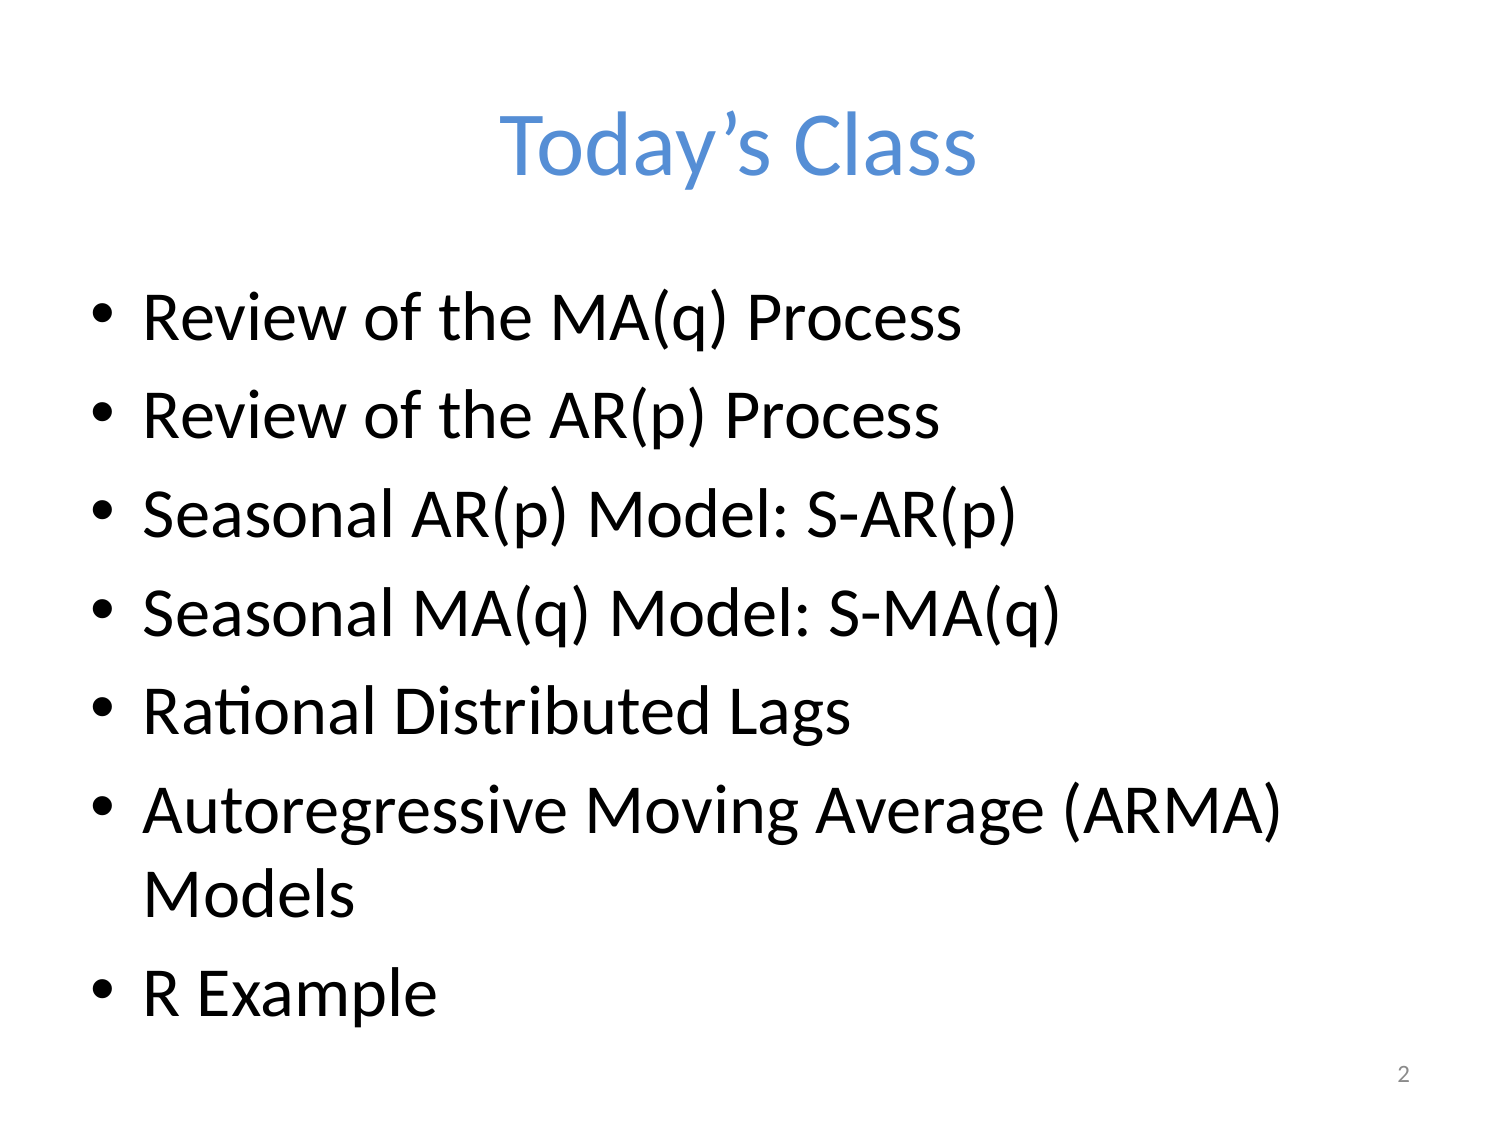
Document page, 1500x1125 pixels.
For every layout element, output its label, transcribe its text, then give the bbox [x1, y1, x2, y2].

title Today’s Class [75, 45, 1425, 233]
slide_number 2 [1074, 1042, 1425, 1103]
list Review of the MA(q) Process Review of the AR(p) Process Seasonal AR(p) Model: S-AR(p) Seasonal MA(q) Model: S-MA(q) Rational Distributed Lags Autoregressive Moving Average (ARMA) Models R Example [75, 262, 1425, 1043]
